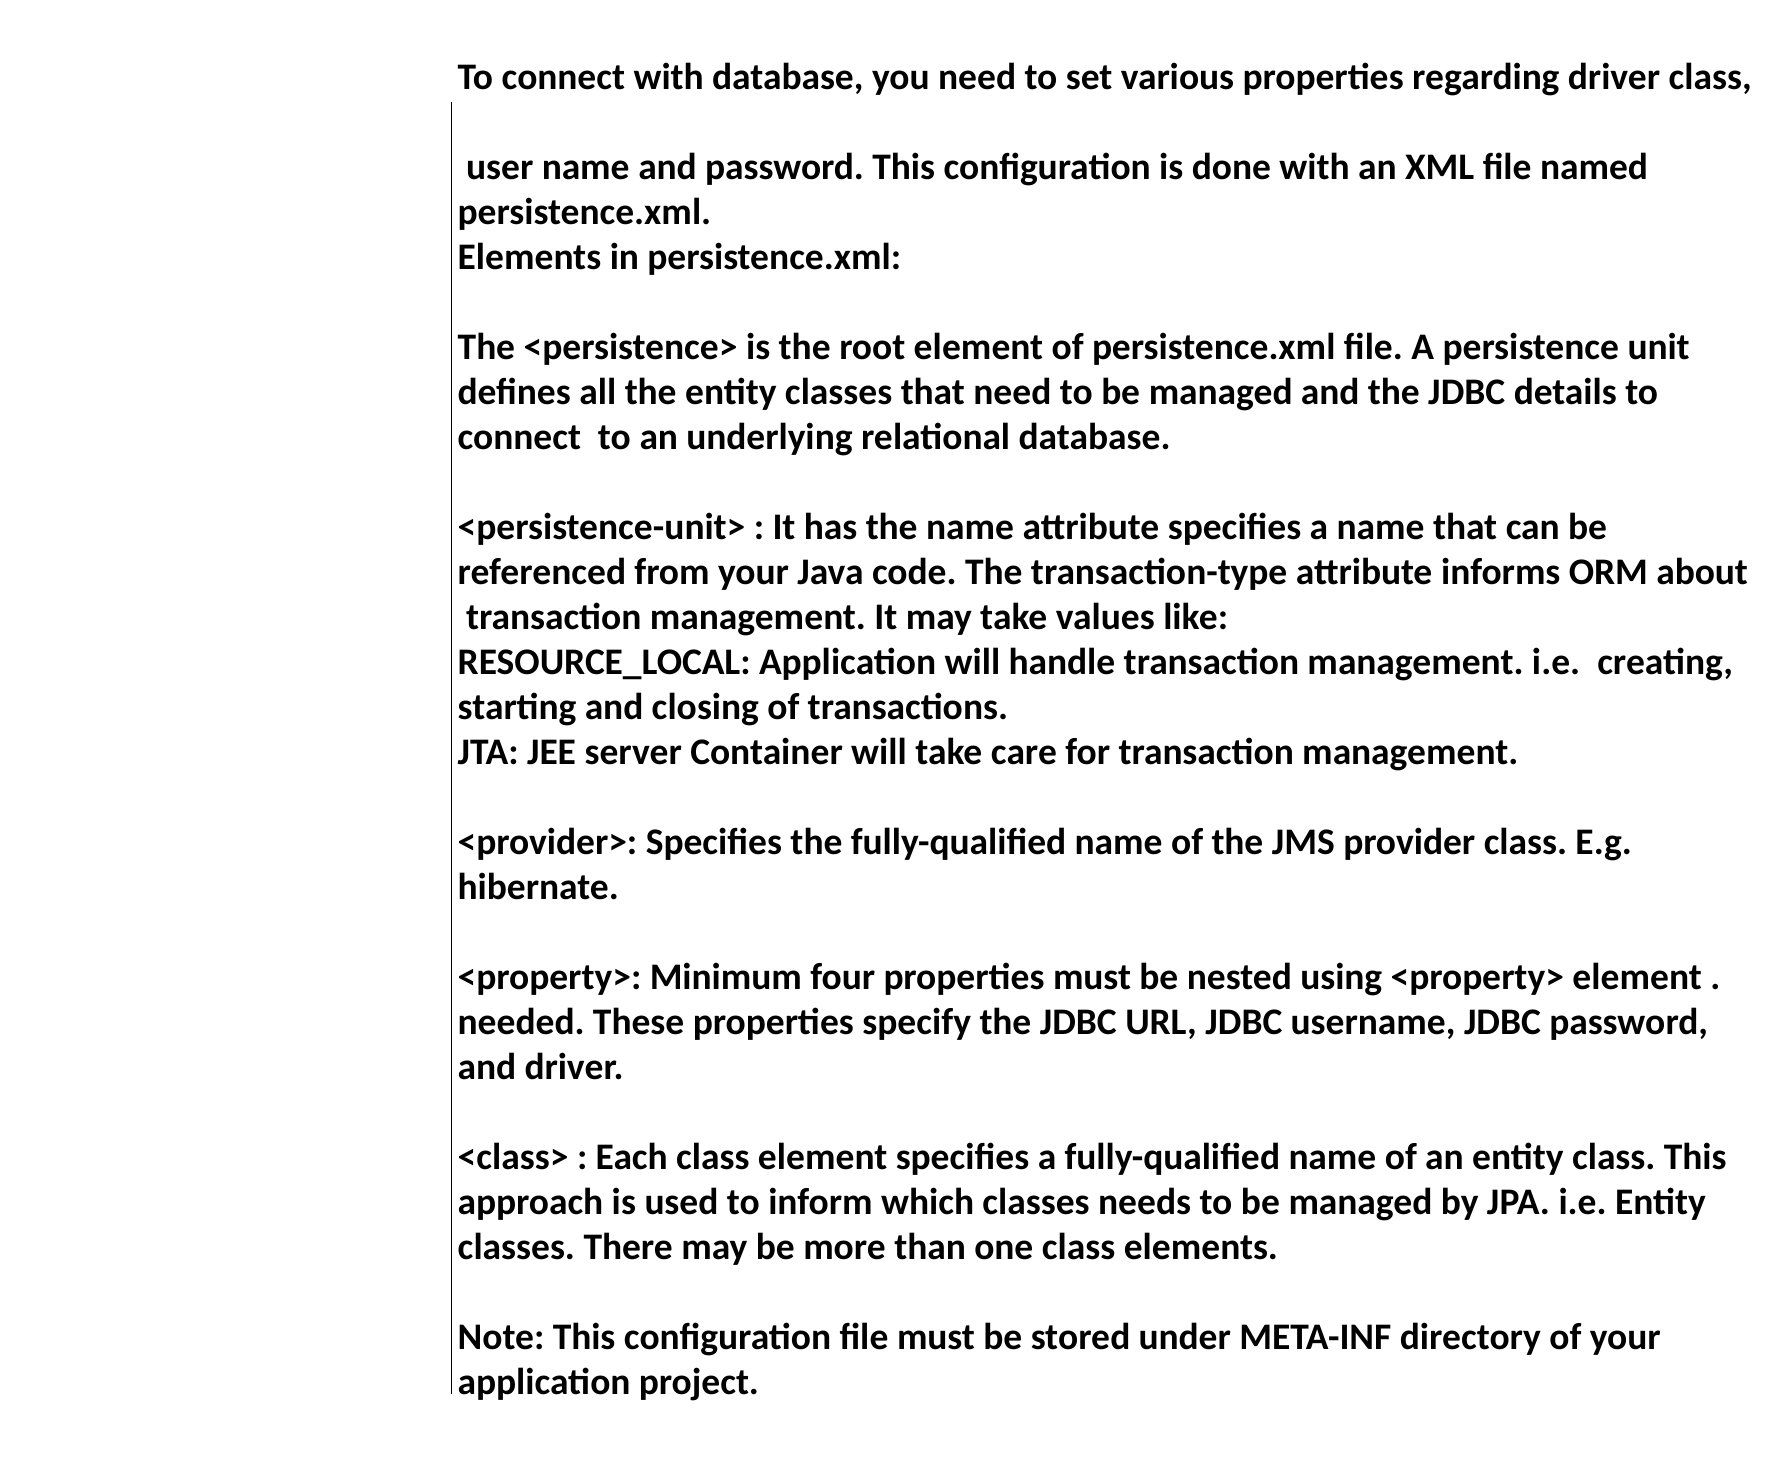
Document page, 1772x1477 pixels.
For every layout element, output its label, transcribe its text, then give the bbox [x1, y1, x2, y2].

text_box To connect with database, you need to set various properties regarding driver class, user name and password. This configuration is done with an XML file named persistence.xml. Elements in persistence.xml: The <persistence> is the root element of persistence.xml file. A persistence unit defines all the entity classes that need to be managed and the JDBC details to connect to an underlying relational database. <persistence-unit> : It has the name attribute specifies a name that can be referenced from your Java code. The transaction-type attribute informs ORM about transaction management. It may take values like: RESOURCE_LOCAL: Application will handle transaction management. i.e. creating, starting and closing of transactions. JTA: JEE server Container will take care for transaction management. <provider>: Specifies the fully-qualified name of the JMS provider class. E.g. hibernate. <property>: Minimum four properties must be nested using <property> element . needed. These properties specify the JDBC URL, JDBC username, JDBC password, and driver. <class> : Each class element specifies a fully-qualified name of an entity class. This approach is used to inform which classes needs to be managed by JPA. i.e. Entity classes. There may be more than one class elements. Note: This configuration file must be stored under META-INF directory of your application project. [442, 0, 1772, 1410]
